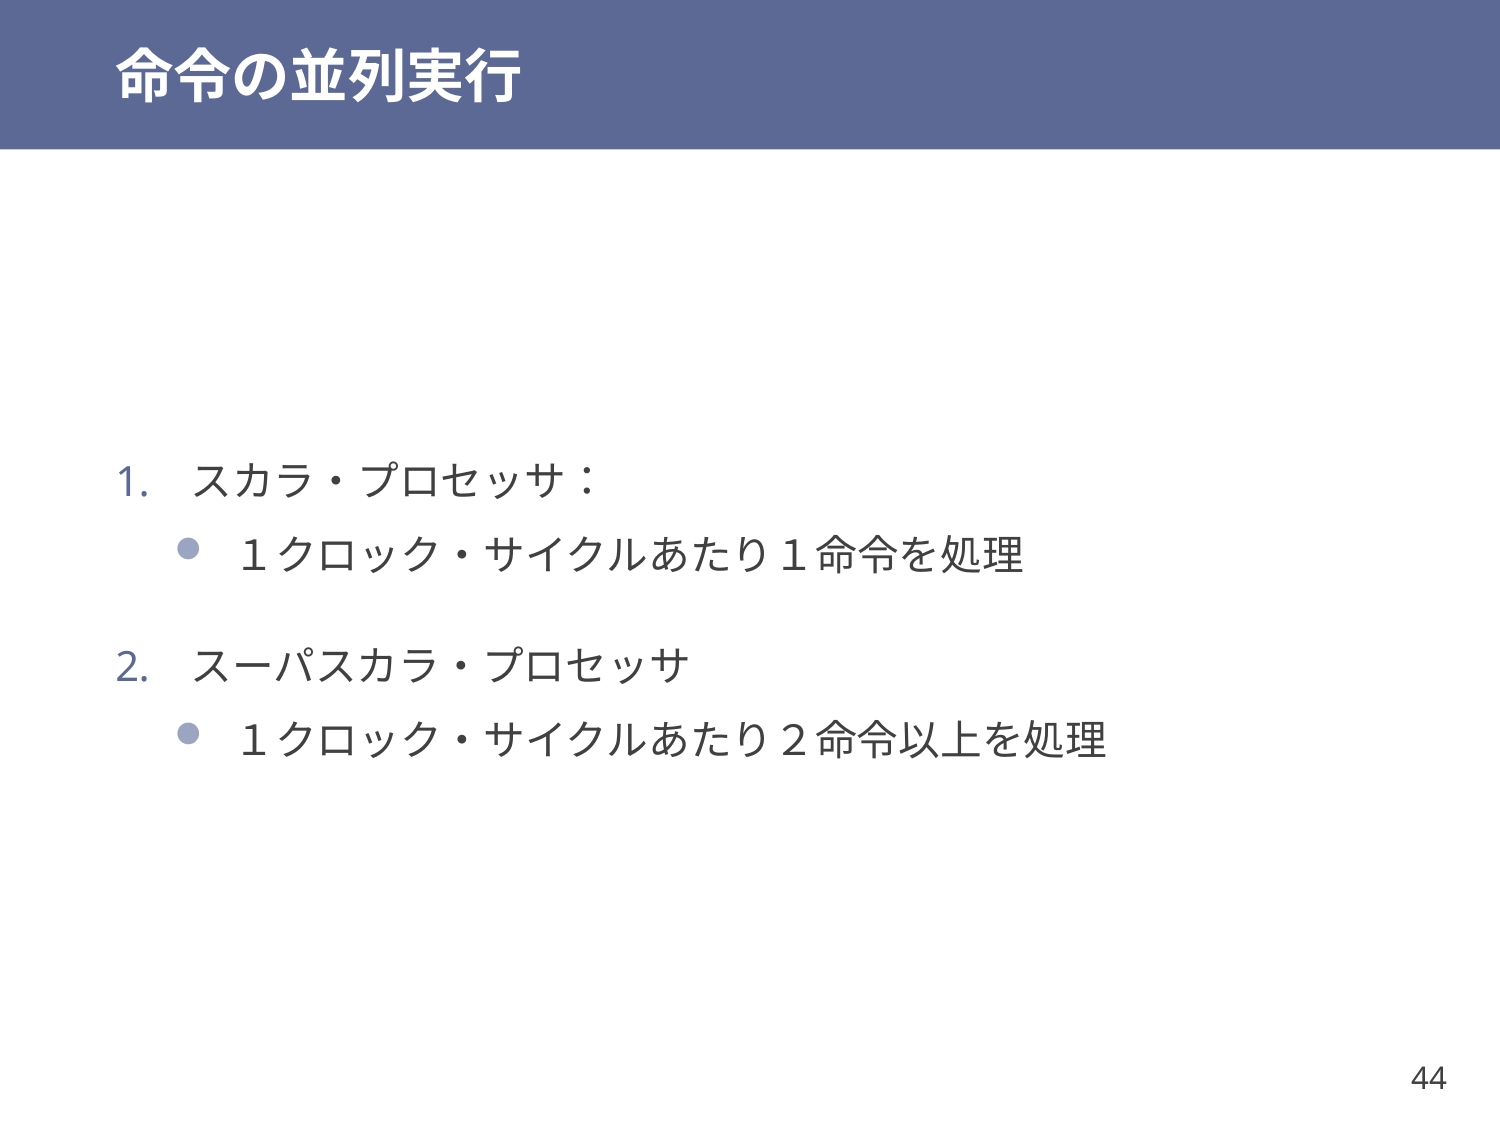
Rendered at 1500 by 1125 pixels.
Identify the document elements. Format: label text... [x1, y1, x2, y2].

title 命令の並列実行 [100, 0, 1500, 150]
list スカラ・プロセッサ： １クロック・サイクルあたり１命令を処理 スーパスカラ・プロセッサ １クロック・サイクルあたり２命令以上を処理 [100, 178, 1400, 1036]
